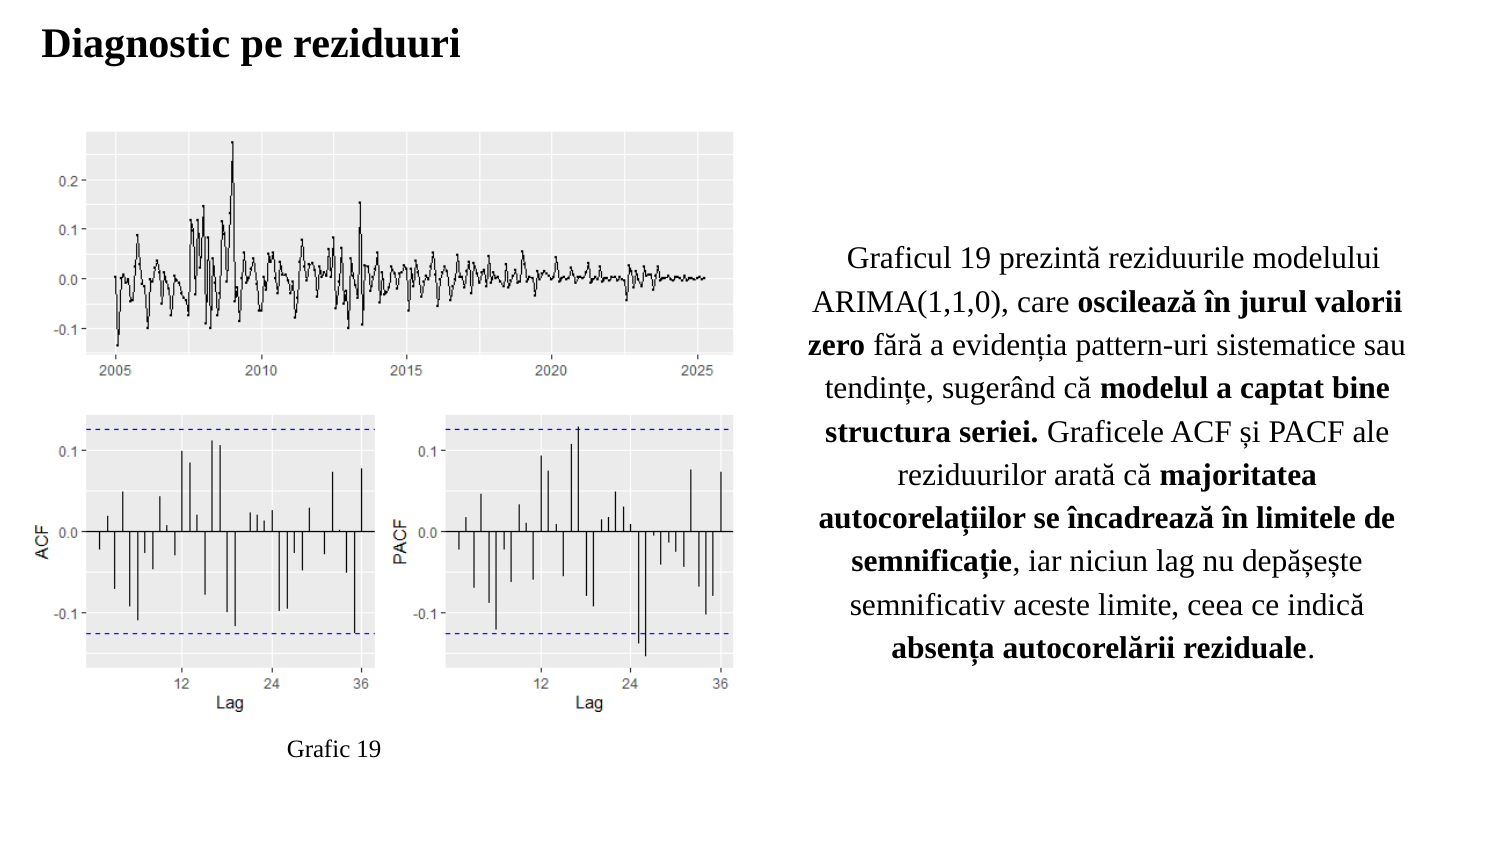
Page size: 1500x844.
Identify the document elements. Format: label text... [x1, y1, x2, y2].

picture [25, 96, 739, 712]
text_box Grafic 19 [271, 721, 433, 778]
title Diagnostic pe reziduuri [26, 0, 1424, 94]
list Graficul 19 prezintă reziduurile modelului ARIMA(1,1,0), care oscilează în jurul valorii zero fără a evidenția pattern-uri sistematice sau tendințe, sugerând că modelul a captat bine structura seriei. Graficele ACF și PACF ale reziduurilor arată că majoritatea autocorelațiilor se încadrează în limitele de semnificație, iar niciun lag nu depășește semnificativ aceste limite, ceea ce indică absența autocorelării reziduale. [780, 216, 1435, 683]
